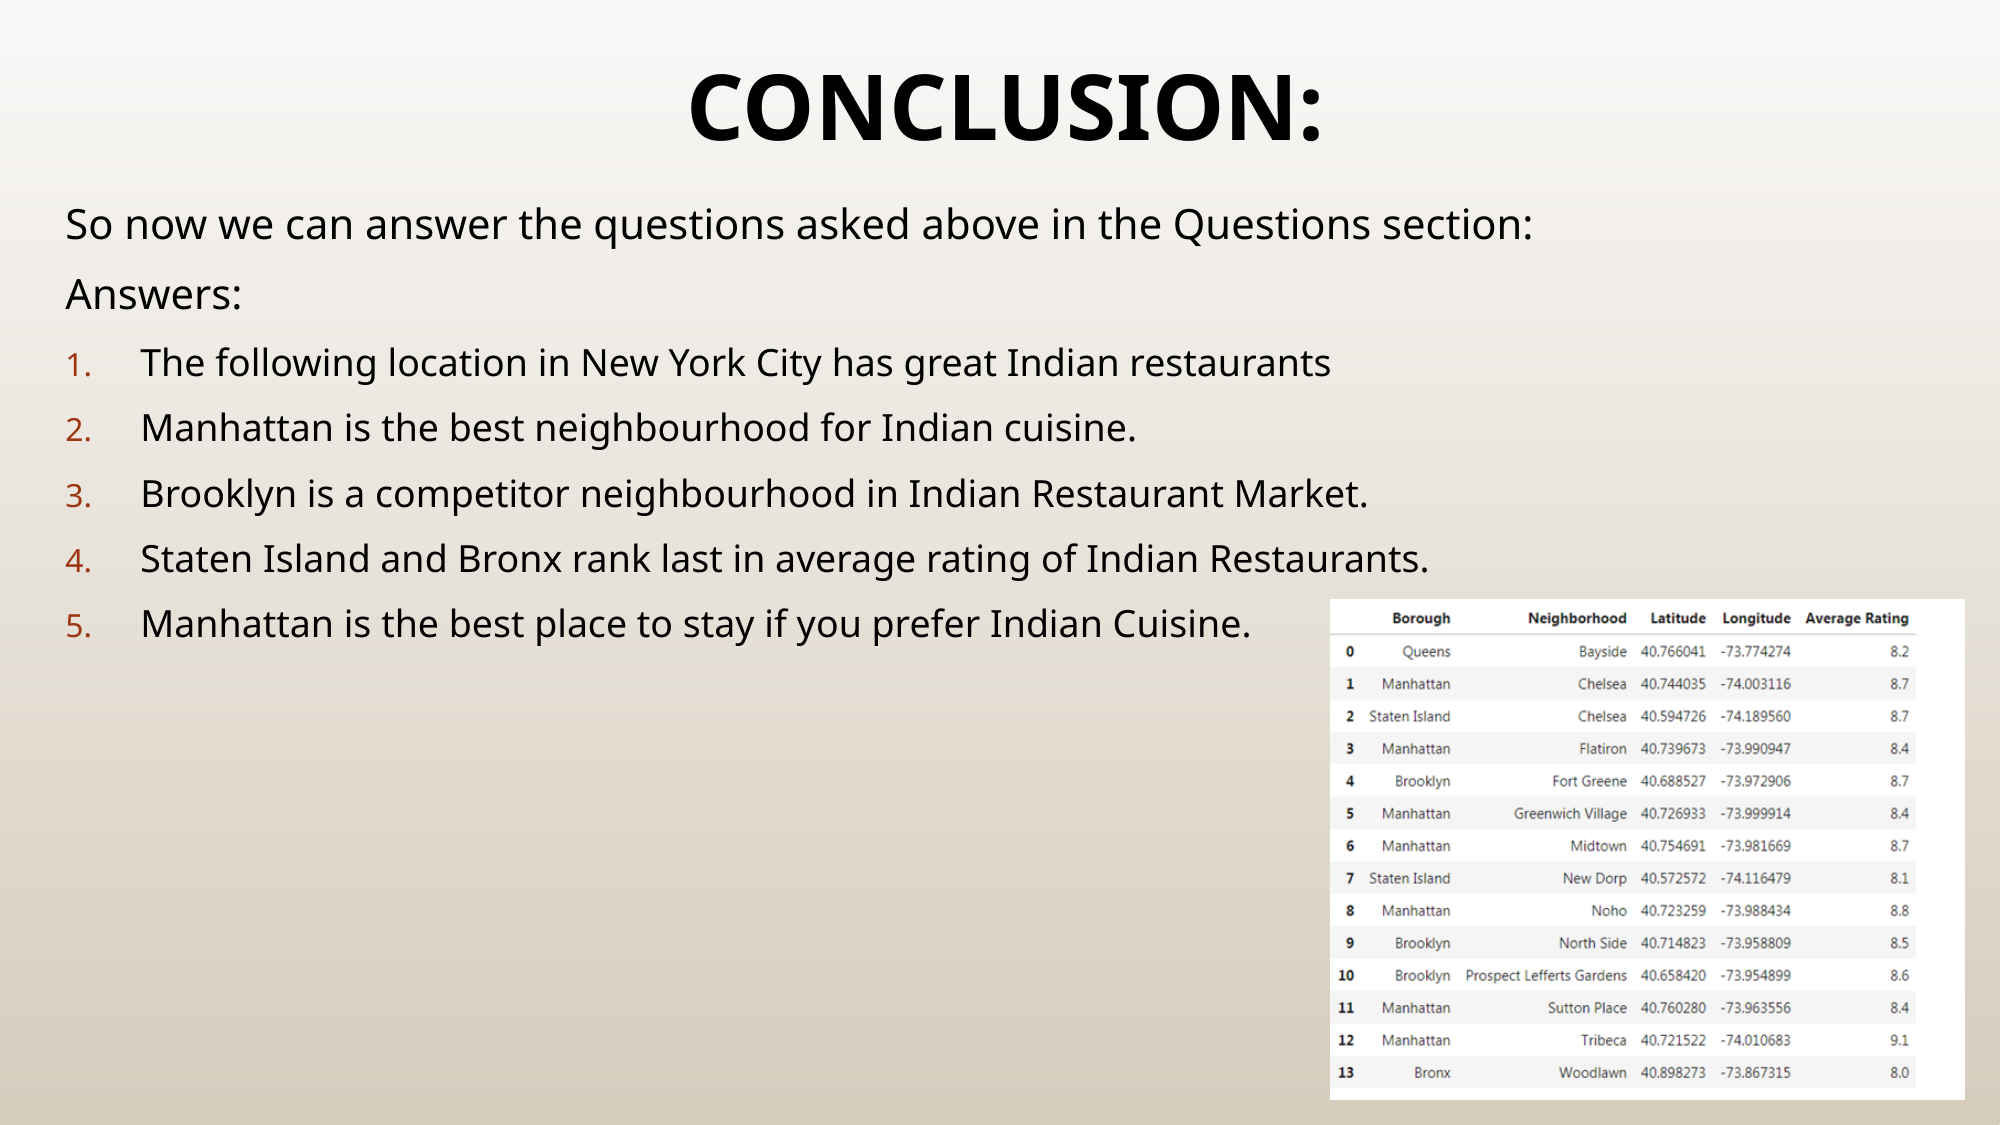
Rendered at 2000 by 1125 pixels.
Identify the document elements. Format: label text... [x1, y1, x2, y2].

title Conclusion: [42, 54, 1969, 168]
list So now we can answer the questions asked above in the Questions section: Answers: The following location in New York City has great Indian restaurants Manhattan is the best neighbourhood for Indian cuisine. Brooklyn is a competitor neighbourhood in Indian Restaurant Market. Staten Island and Bronx rank last in average rating of Indian Restaurants. Manhattan is the best place to stay if you prefer Indian Cuisine. [42, 196, 1969, 1071]
picture [1330, 599, 1965, 1100]
